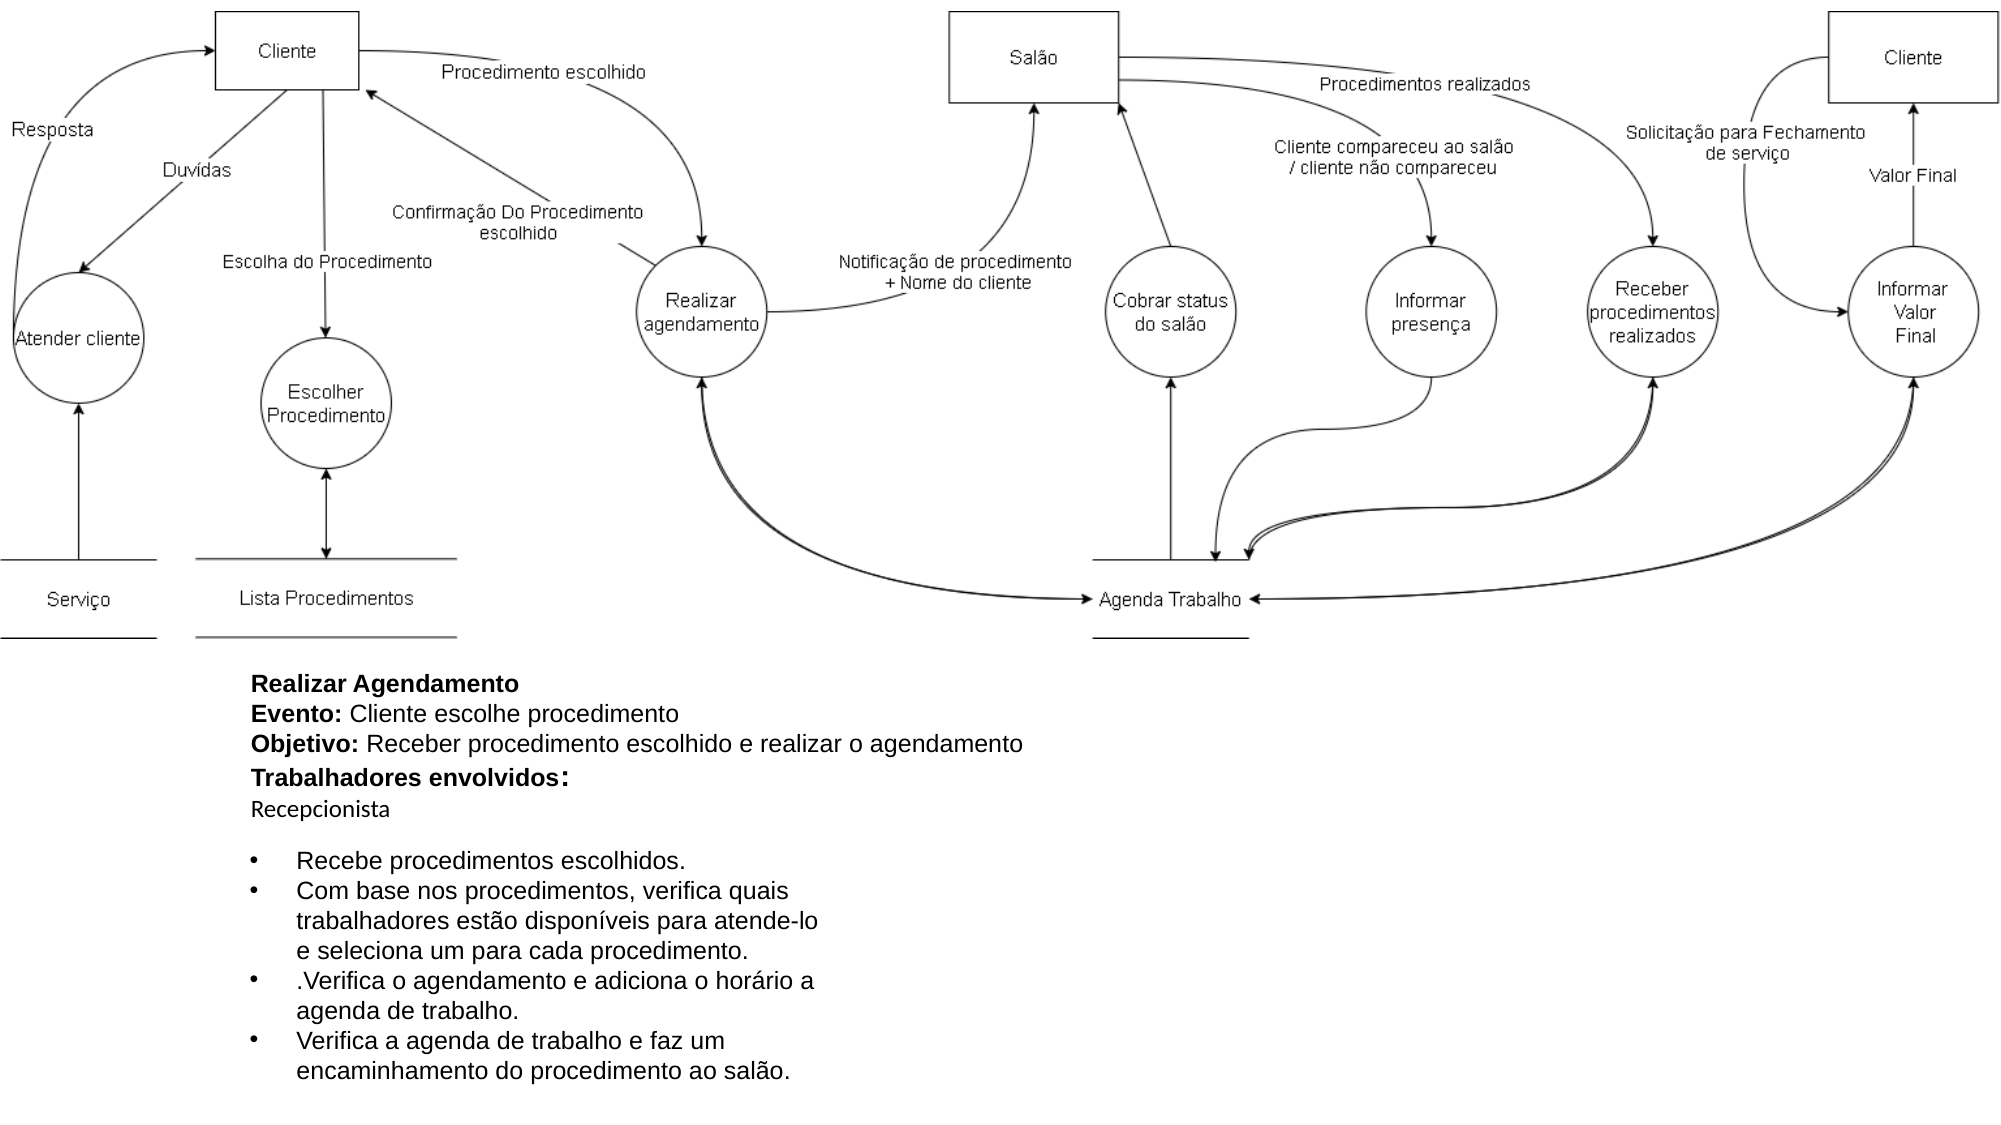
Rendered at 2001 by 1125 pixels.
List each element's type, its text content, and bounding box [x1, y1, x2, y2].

text_box Recebe procedimentos escolhidos. Com base nos procedimentos, verifica quais trabalhadores estão disponíveis para atende-lo e seleciona um para cada procedimento. .Verifica o agendamento e adiciona o horário a agenda de trabalho. Verifica a agenda de trabalho e faz um encaminhamento do procedimento ao salão. [234, 837, 856, 1122]
picture [0, 11, 2000, 639]
text_box Realizar Agendamento Evento: Cliente escolhe procedimento Objetivo: Receber procedimento escolhido e realizar o agendamento Trabalhadores envolvidos: Recepcionista [236, 660, 1040, 830]
